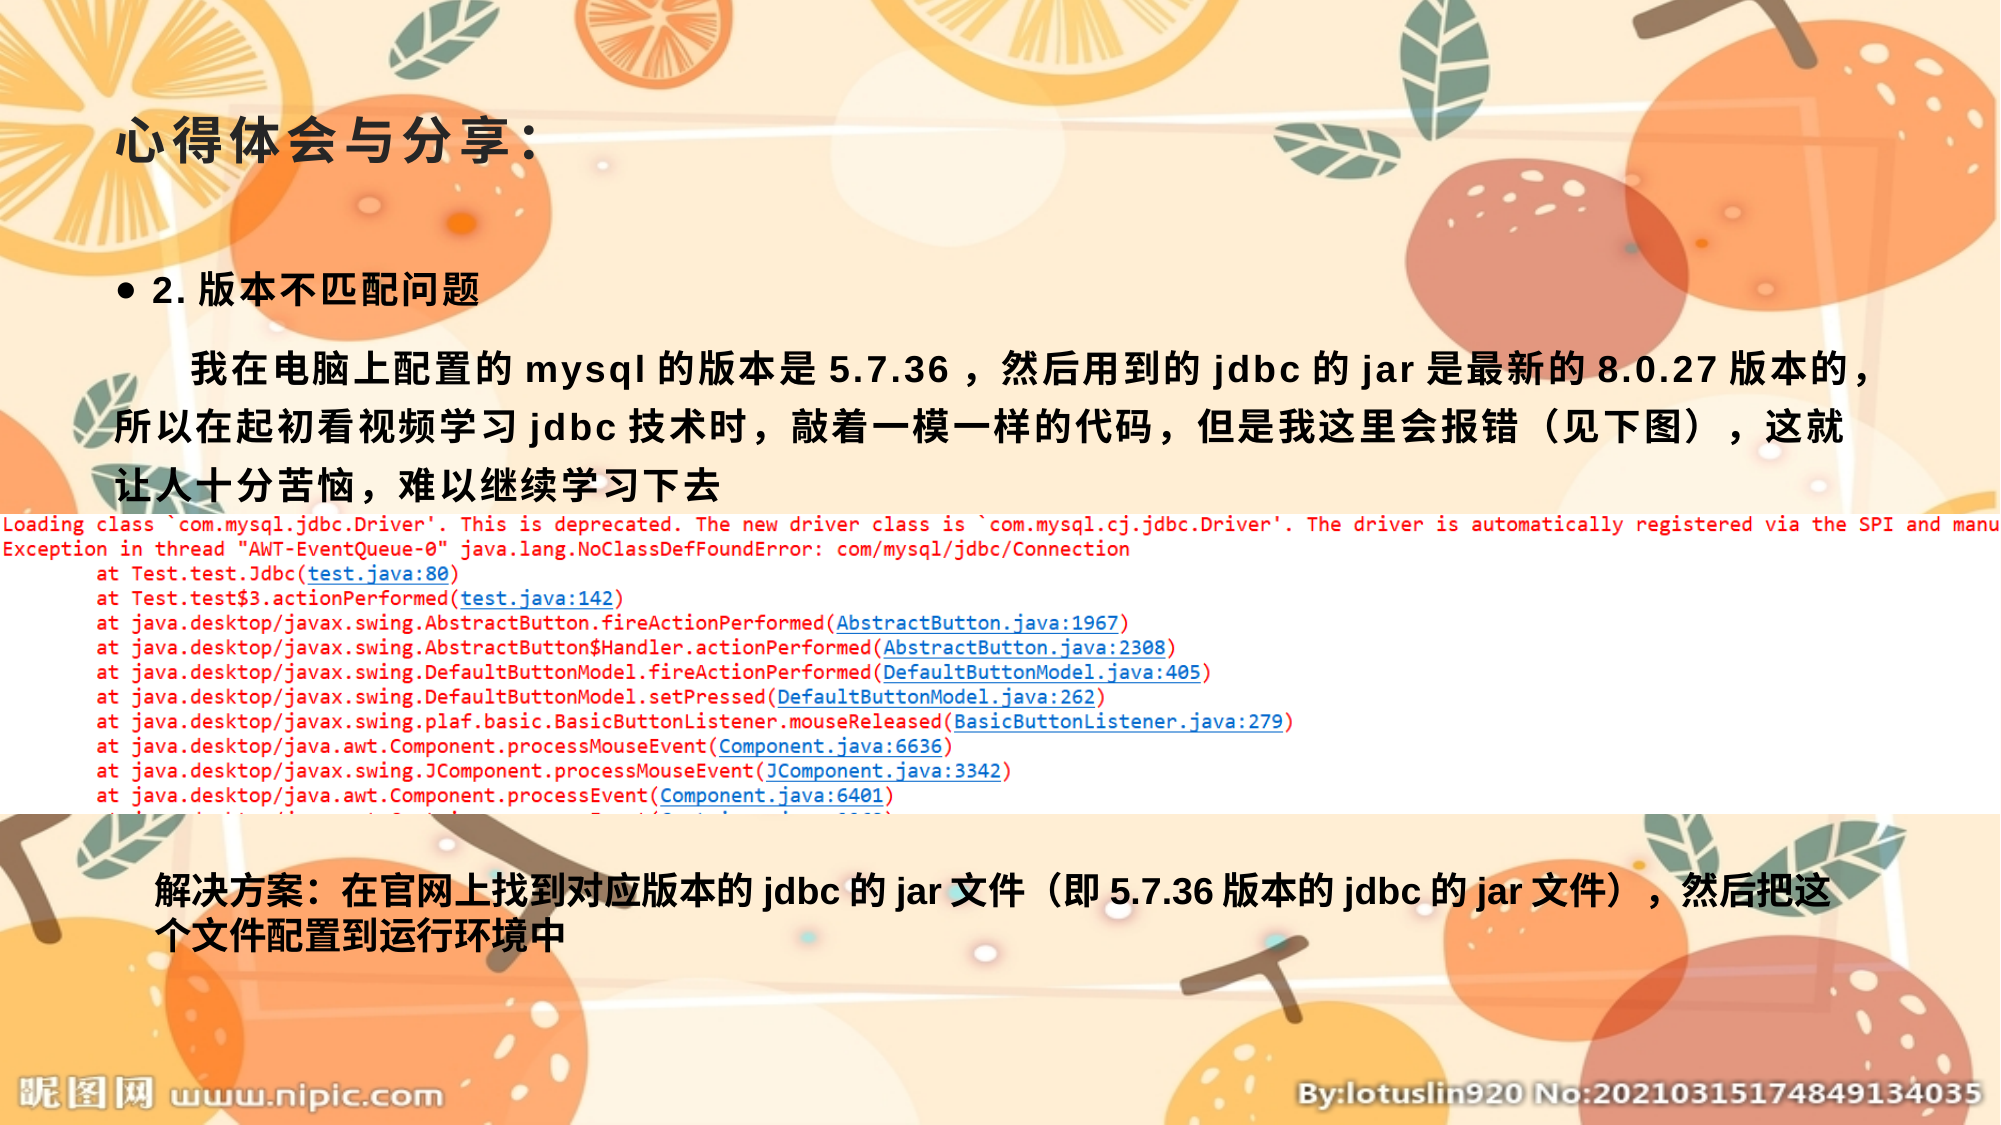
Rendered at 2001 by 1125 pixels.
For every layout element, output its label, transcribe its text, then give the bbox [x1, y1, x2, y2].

text_box 解决方案：在官网上找到对应版本的jdbc的jar文件（即5.7.36版本的jdbc的jar文件），然后把这个文件配置到运行环境中 [139, 859, 1866, 964]
list 2.版本不匹配问题 我在电脑上配置的mysql的版本是5.7.36，然后用到的jdbc的jar是最新的8.0.27版本的，所以在起初看视频学习jdbc技术时，敲着一模一样的代码，但是我这里会报错（见下图），这就让人十分苦恼，难以继续学习下去 [99, 244, 1900, 476]
picture [0, 0, 2001, 1125]
title 心得体会与分享： [99, 99, 1900, 216]
